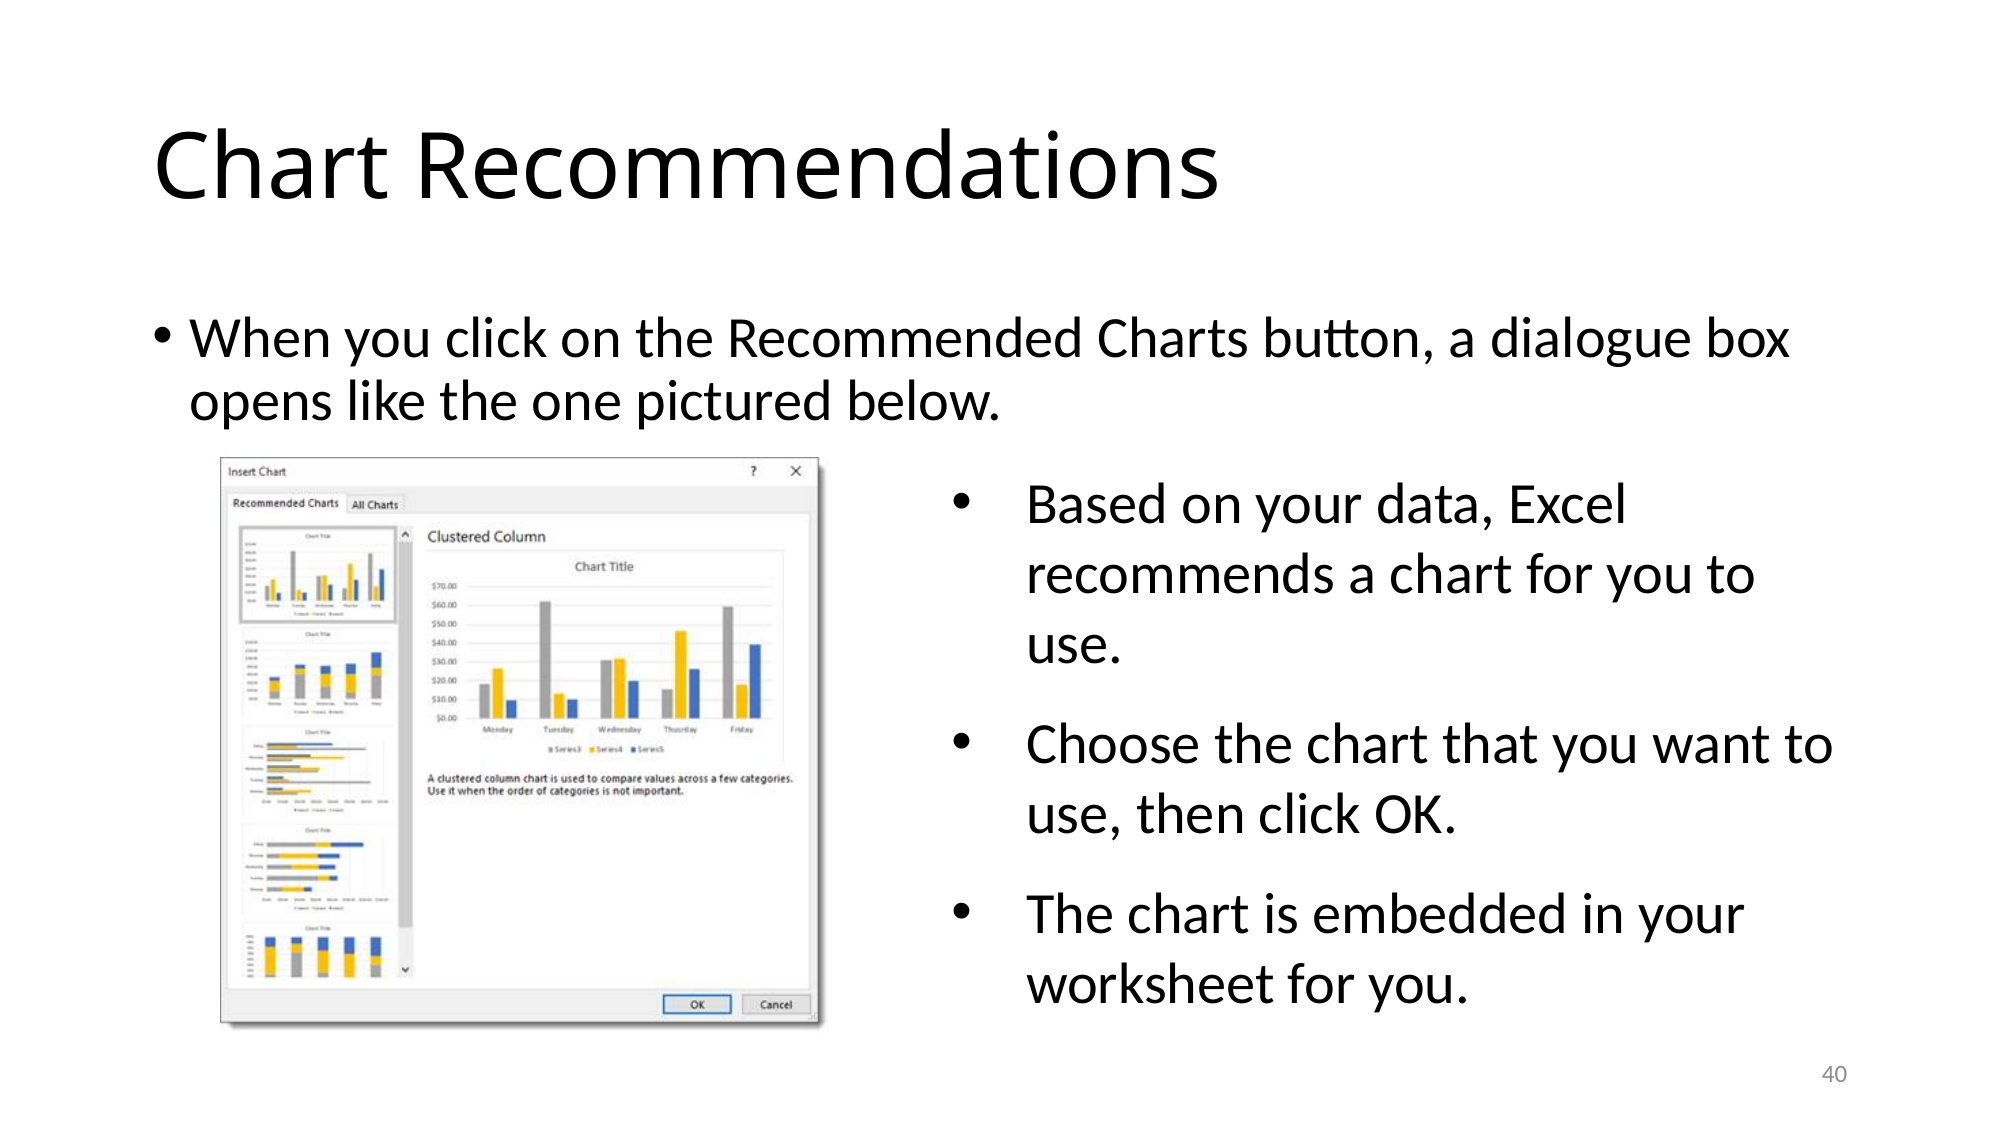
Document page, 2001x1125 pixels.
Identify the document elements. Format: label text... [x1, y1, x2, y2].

picture [220, 457, 833, 1038]
slide_number 40 [1412, 1042, 1863, 1103]
list When you click on the Recommended Charts button, a dialogue box opens like the one pictured below. [137, 299, 1863, 1014]
text_box Based on your data, Excel recommends a chart for you to use. Choose the chart that you want to use, then click OK. The chart is embedded in your worksheet for you. [936, 457, 1863, 1023]
title Chart Recommendations [137, 59, 1863, 278]
